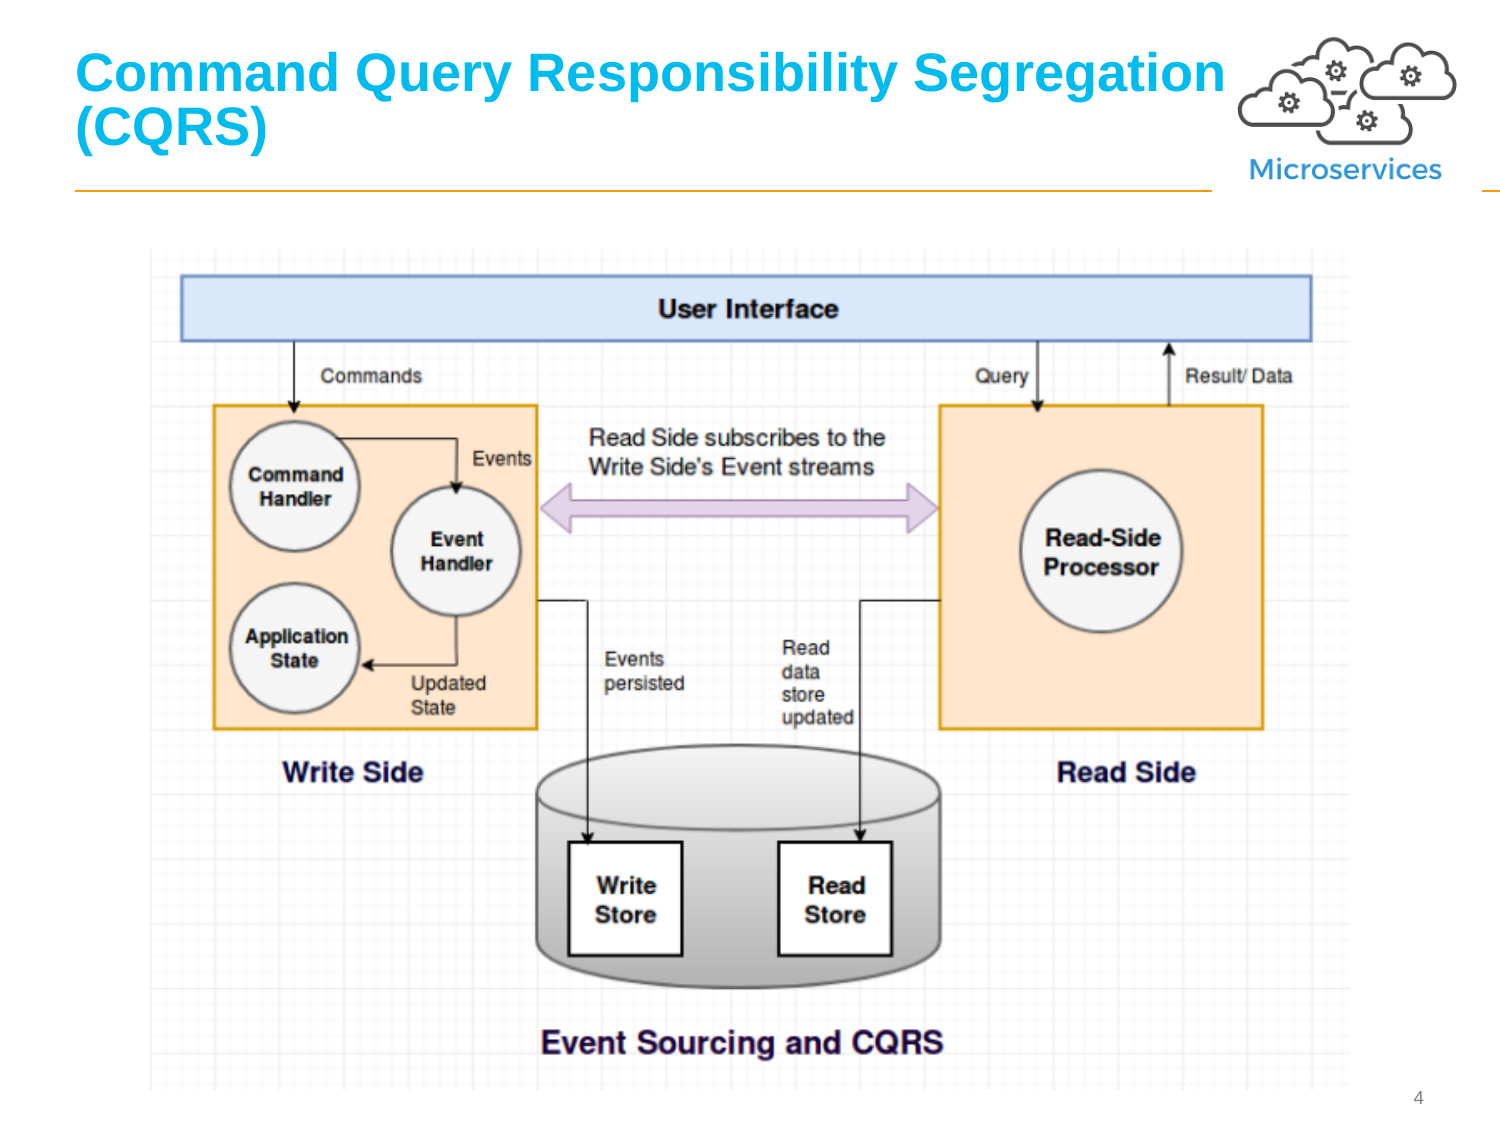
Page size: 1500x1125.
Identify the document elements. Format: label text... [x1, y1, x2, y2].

picture [149, 249, 1351, 1090]
title Command Query Responsibility Segregation (CQRS) [75, 27, 1422, 157]
picture [1212, 1, 1482, 203]
